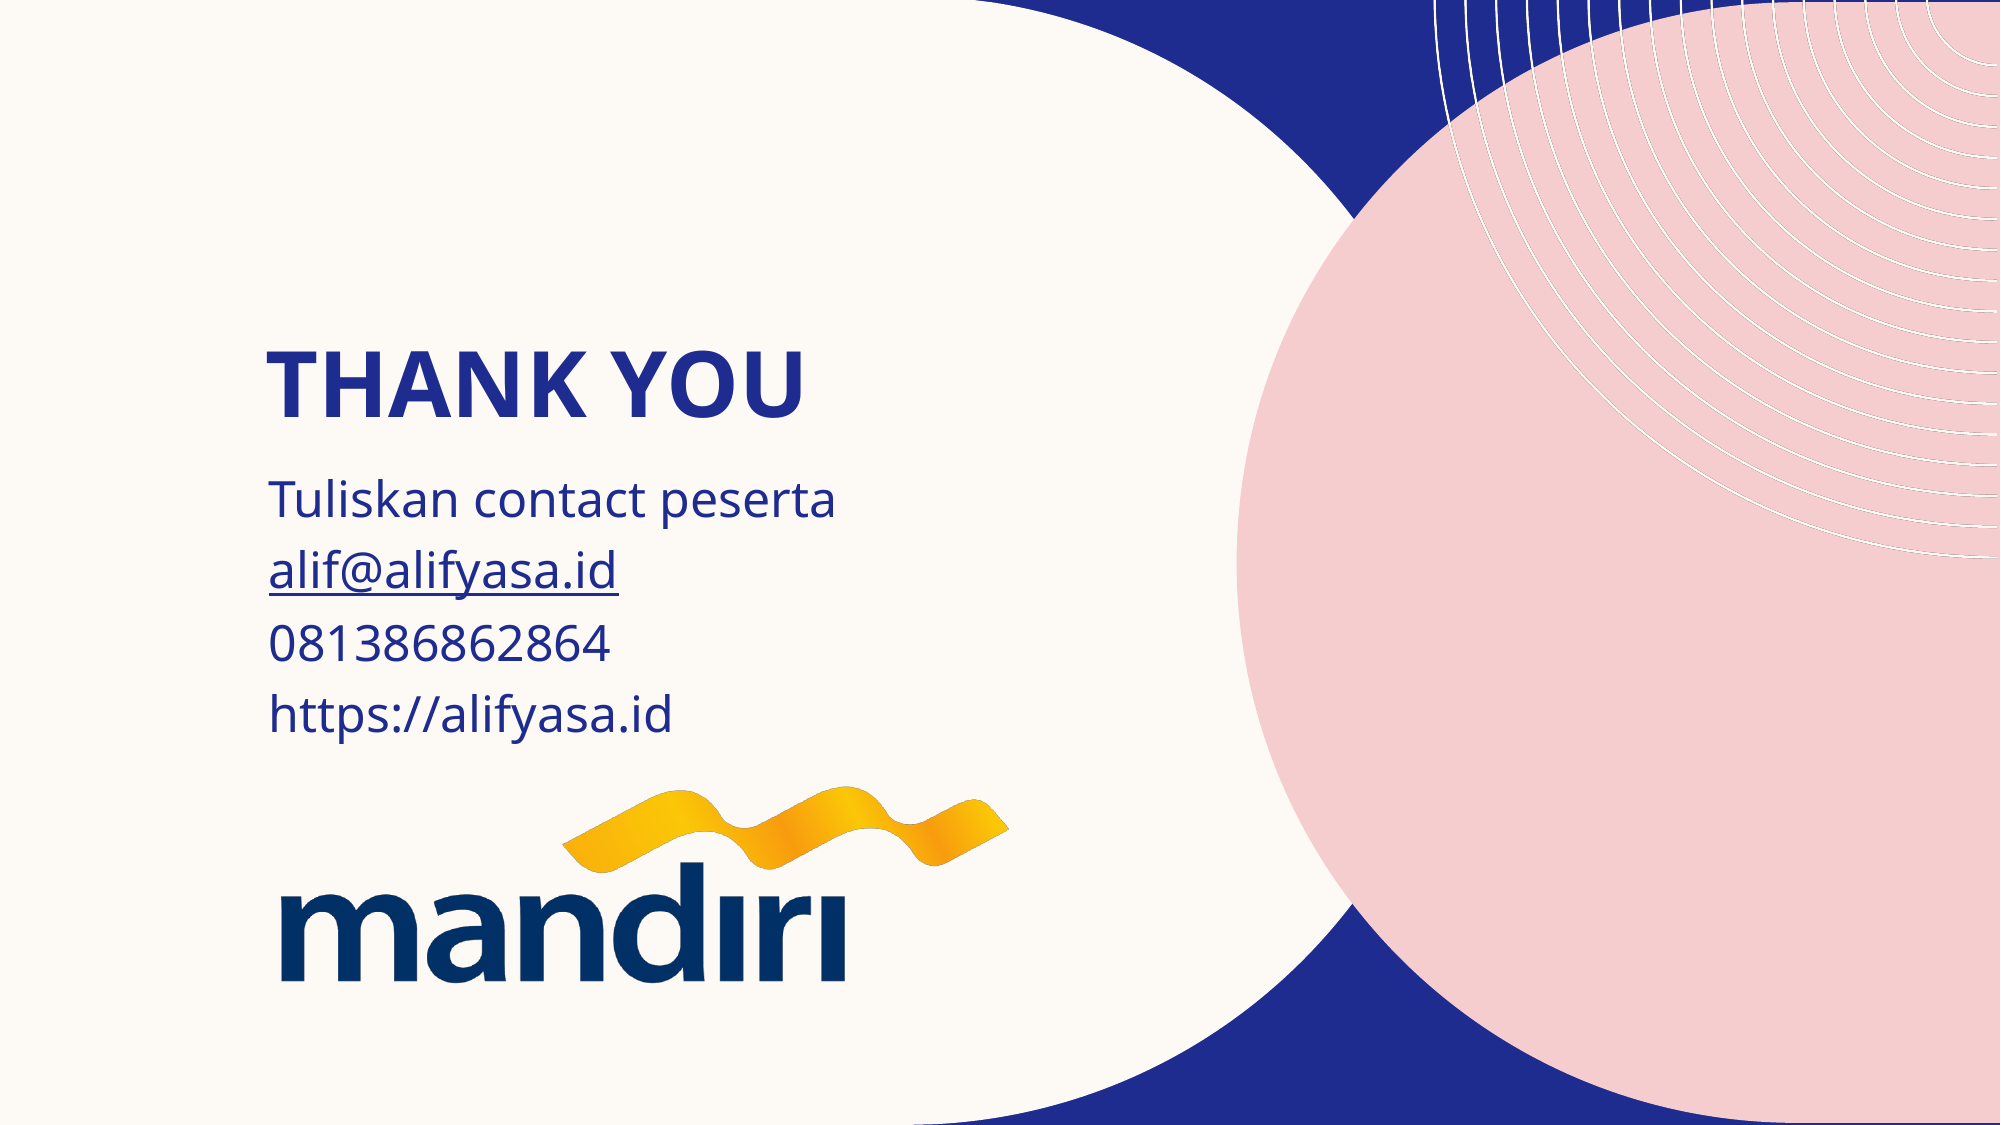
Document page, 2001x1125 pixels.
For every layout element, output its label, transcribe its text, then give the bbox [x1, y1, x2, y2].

subtitle Tuliskan contact peserta alif@alifyasa.id 081386862864 https://alifyasa.id [253, 467, 938, 824]
title THANK YOU [250, 323, 935, 434]
picture [272, 778, 1016, 996]
picture [1433, 0, 1997, 559]
